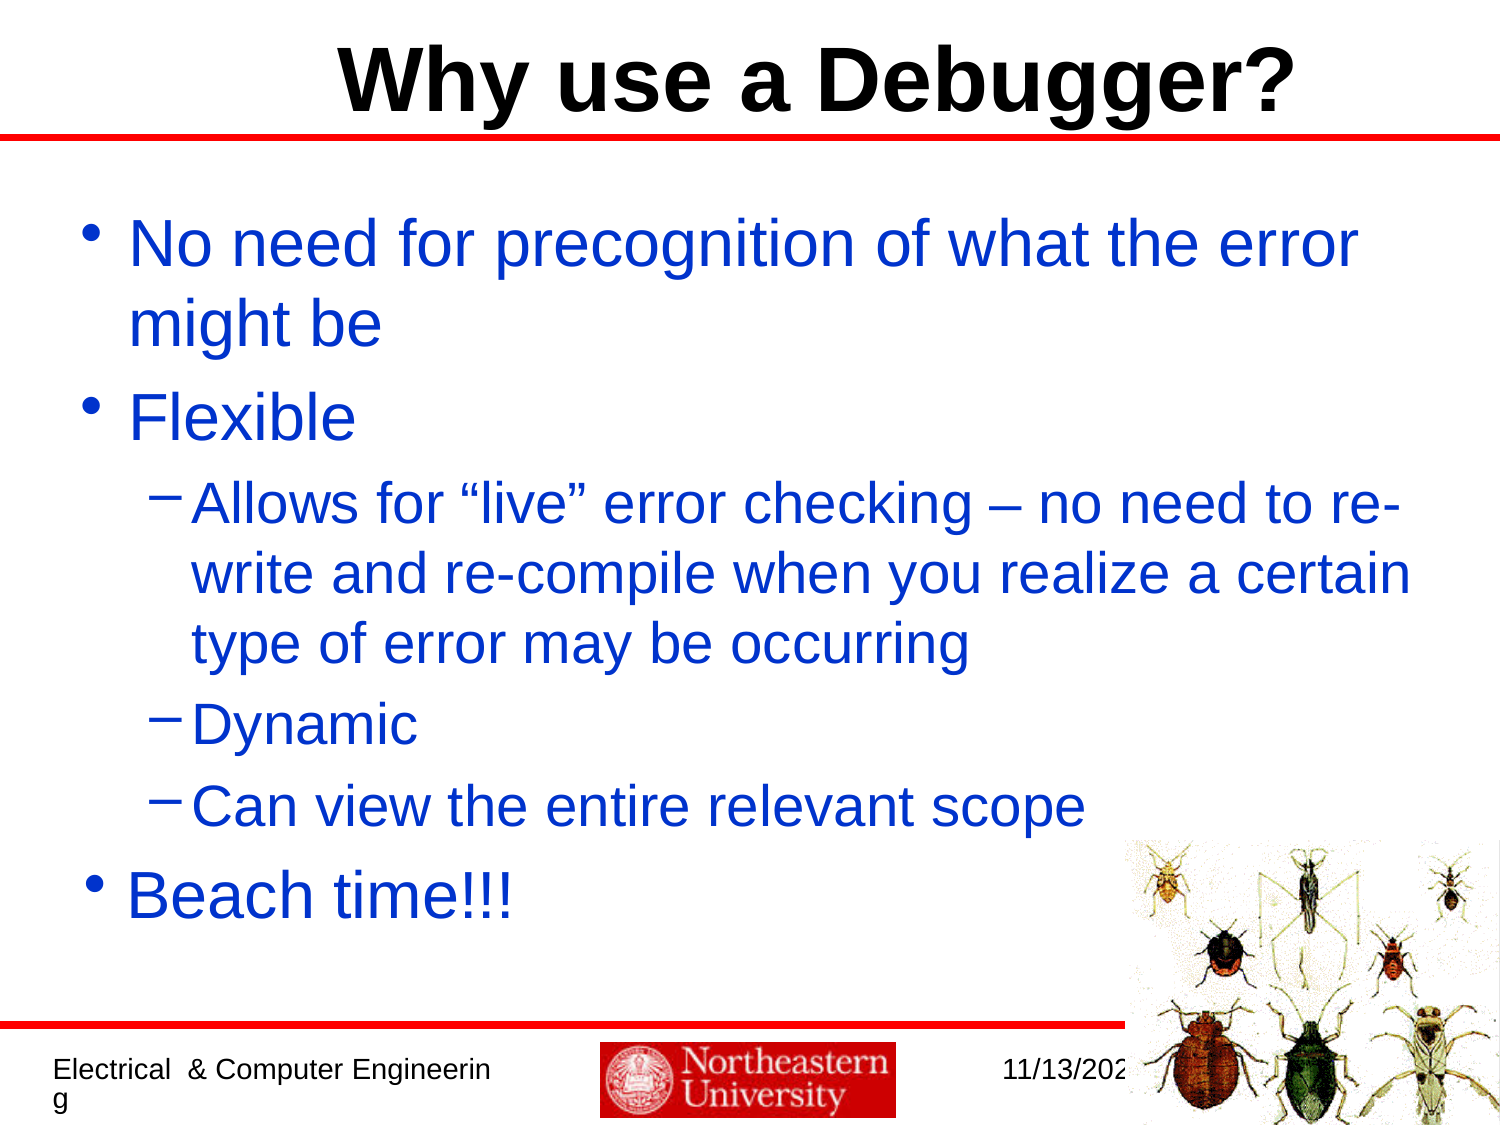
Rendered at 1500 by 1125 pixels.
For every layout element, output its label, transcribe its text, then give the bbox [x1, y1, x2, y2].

title Why use a Debugger? [199, 24, 1438, 126]
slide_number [986, 1042, 1119, 1121]
picture [600, 1042, 896, 1118]
picture [1124, 839, 1500, 1125]
footer Electrical & Computer Engineering [37, 1042, 513, 1121]
list No need for precognition of what the error might be Flexible Allows for “live” error checking – no need to re-write and re-compile when you realize a certain type of error may be occurring Dynamic Can view the entire relevant scope Beach time!!! [64, 199, 1415, 1014]
